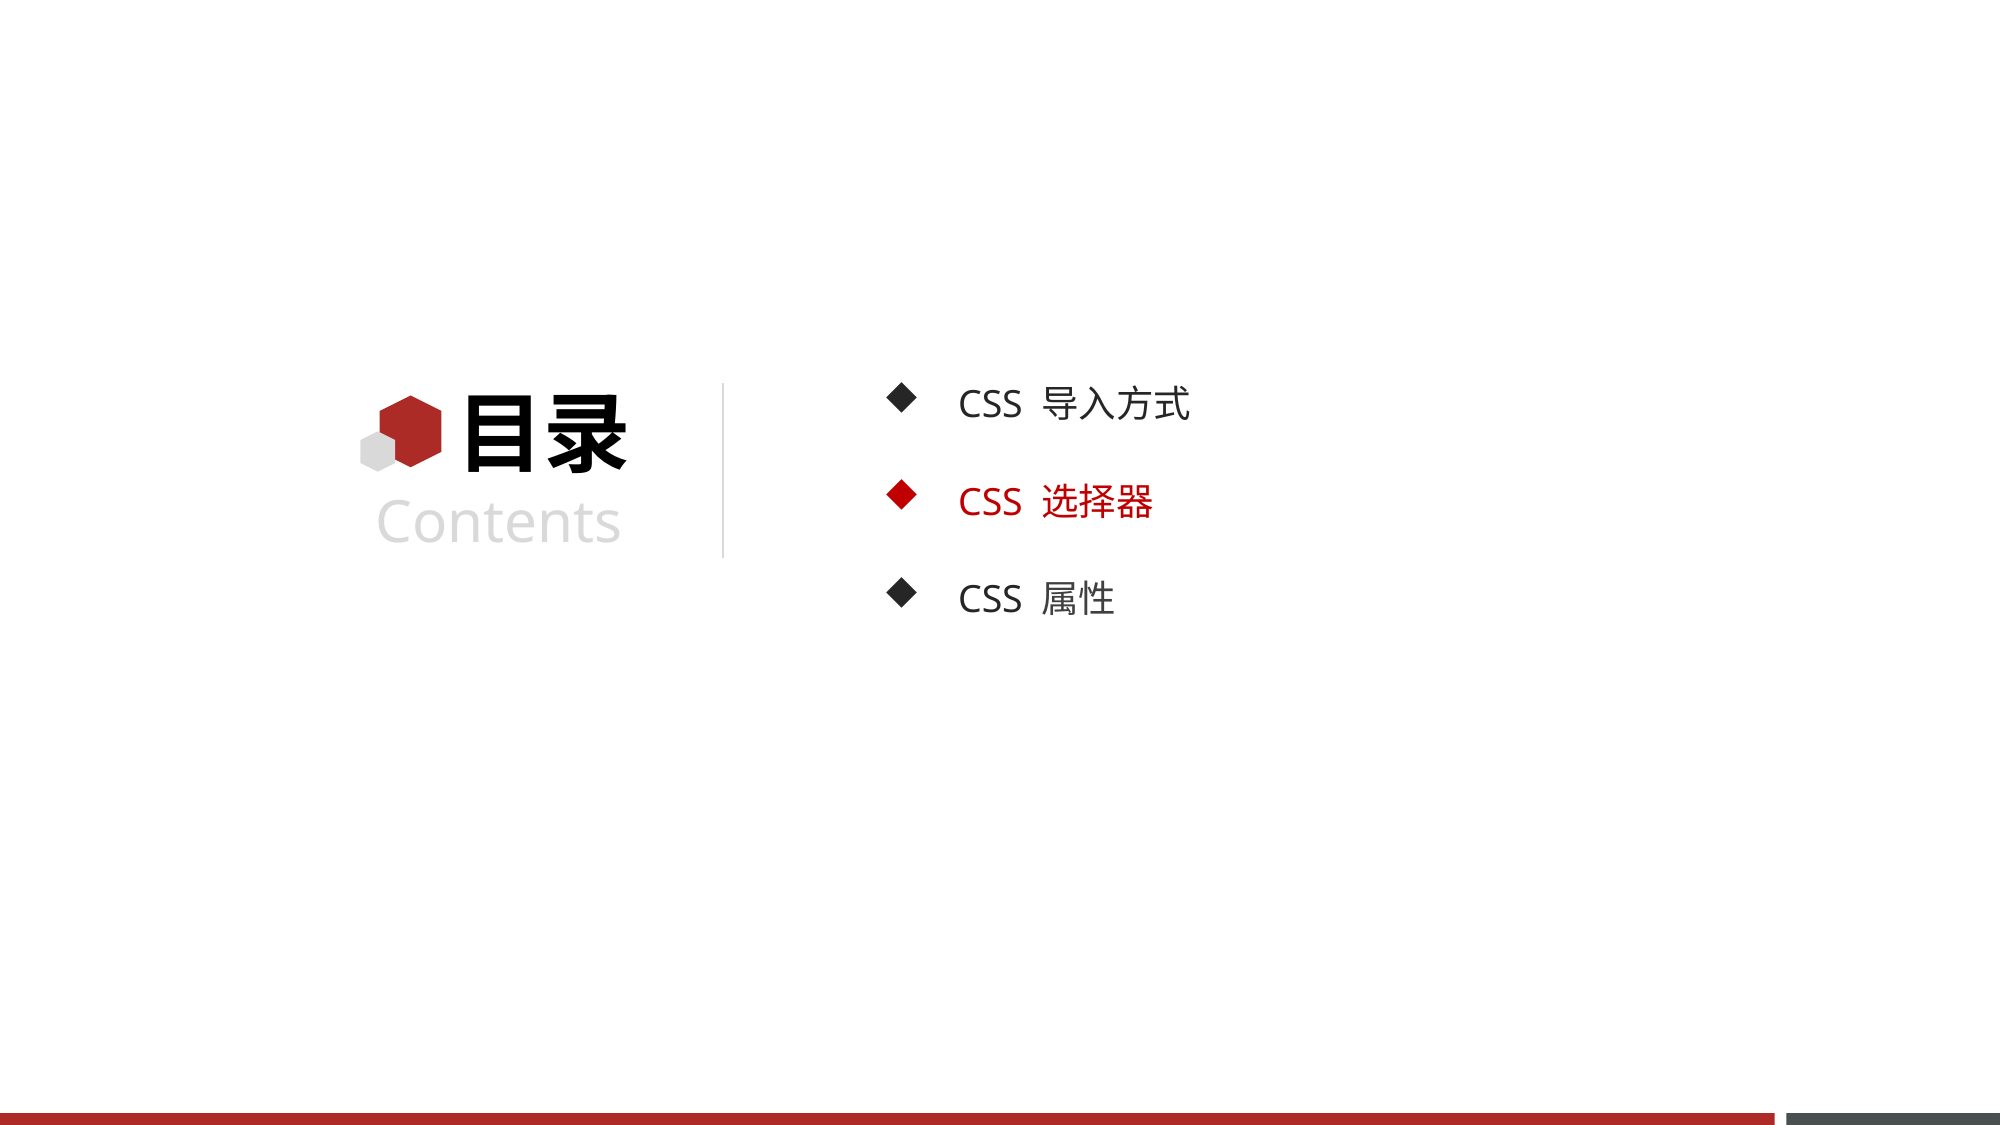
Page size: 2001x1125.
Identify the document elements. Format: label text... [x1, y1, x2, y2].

list CSS 导入方式 CSS 选择器 CSS 属性 [868, 301, 1849, 654]
